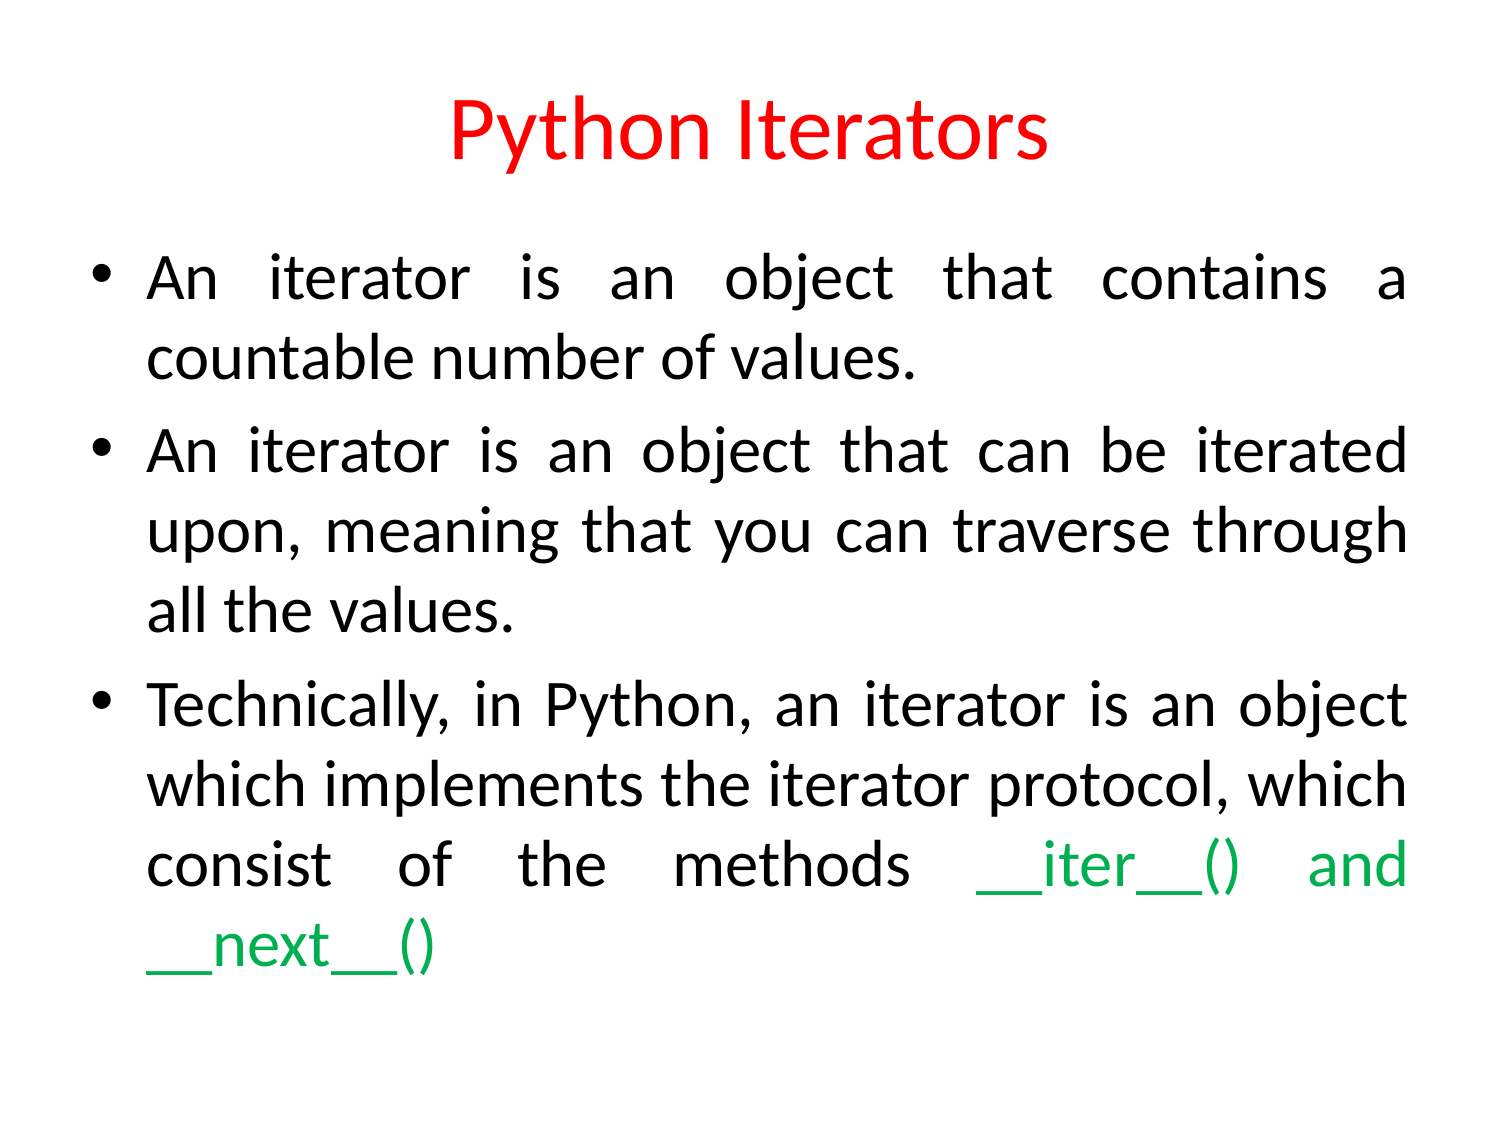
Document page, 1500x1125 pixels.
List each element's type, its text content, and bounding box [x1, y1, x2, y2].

title Python Iterators [75, 45, 1425, 200]
list An iterator is an object that contains a countable number of values. An iterator is an object that can be iterated upon, meaning that you can traverse through all the values. Technically, in Python, an iterator is an object which implements the iterator protocol, which consist of the methods __iter__() and __next__() [75, 224, 1425, 1080]
